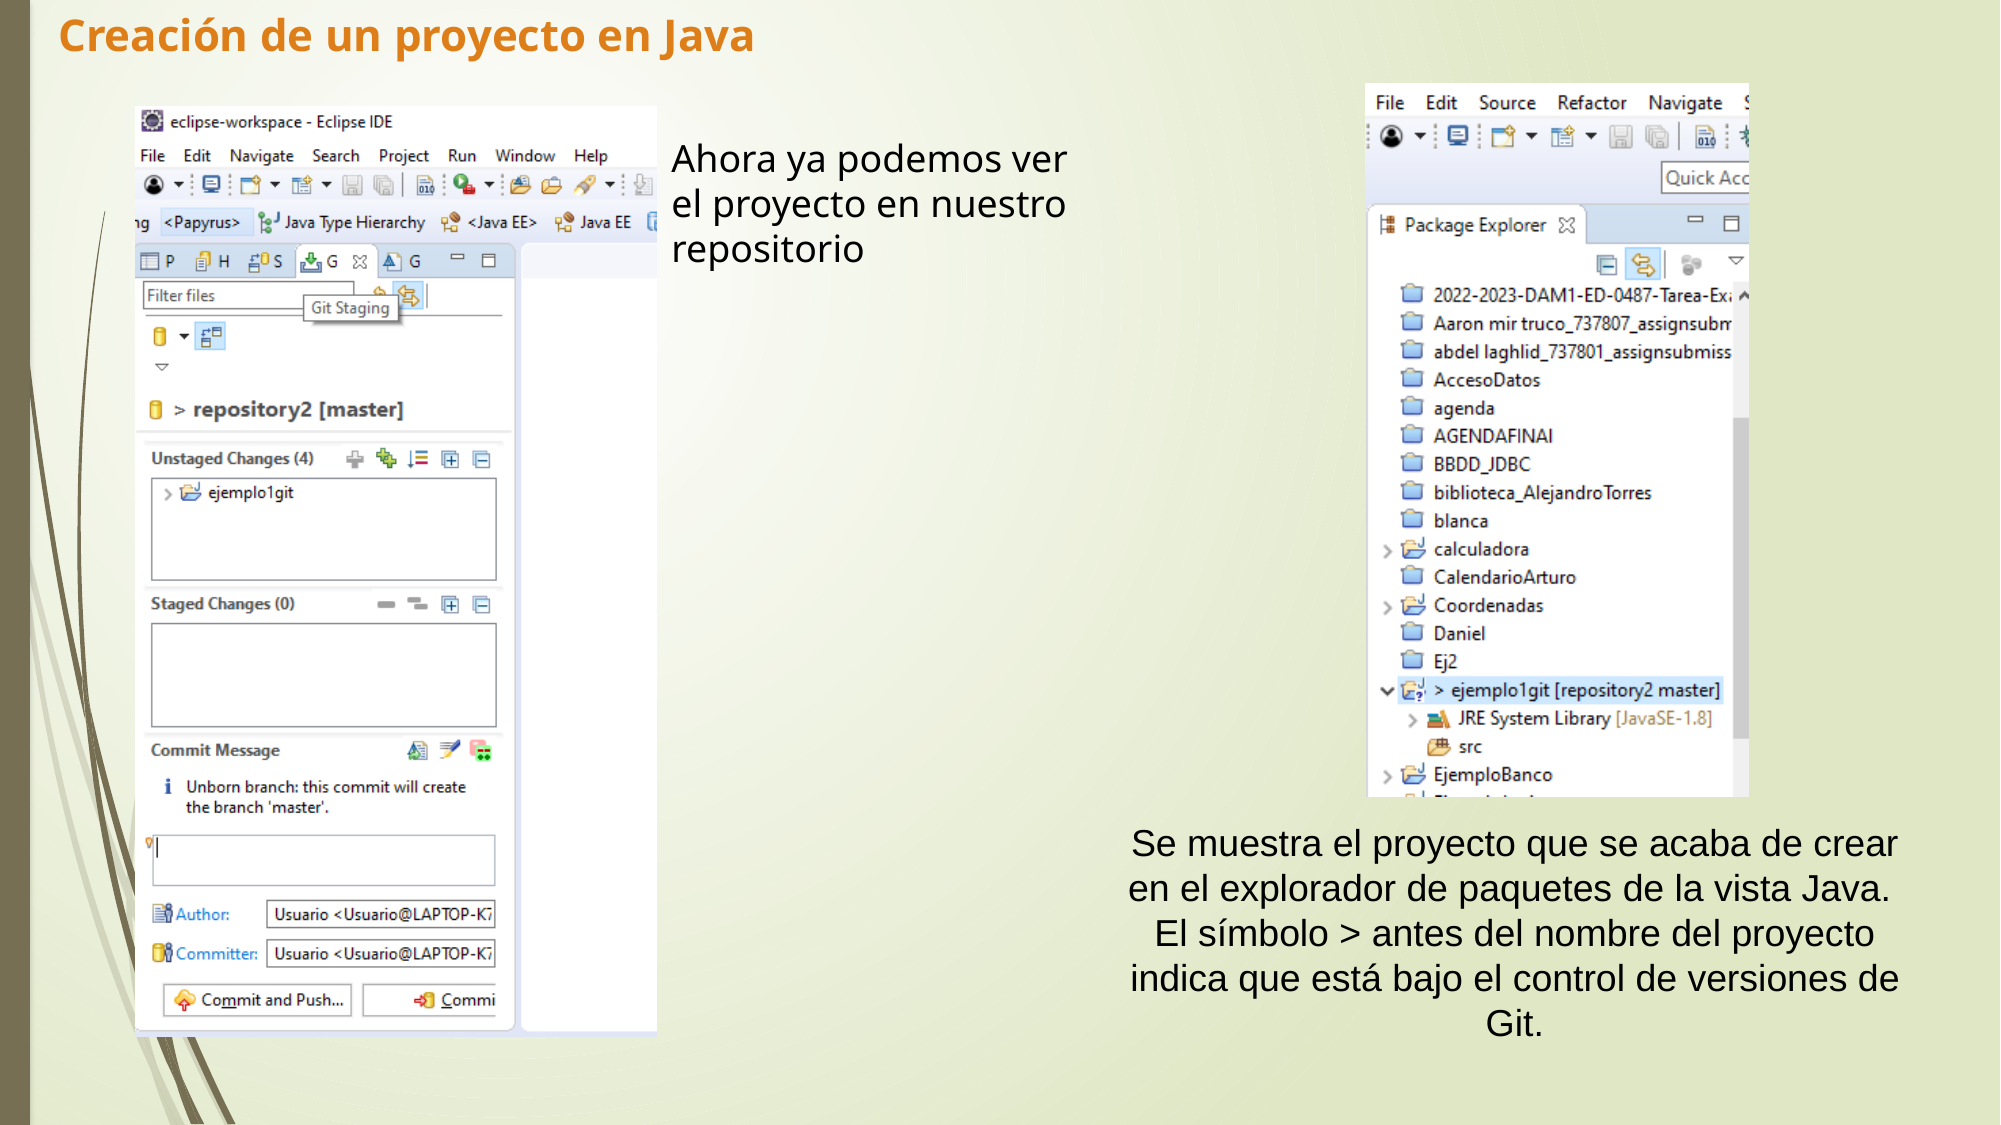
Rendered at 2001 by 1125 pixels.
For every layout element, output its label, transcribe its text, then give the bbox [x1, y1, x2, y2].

text_box Se muestra el proyecto que se acaba de crear en el explorador de paquetes de la vista Java. El símbolo > antes del nombre del proyecto indica que está bajo el control de versiones de Git. [1111, 811, 1918, 1052]
text_box Ahora ya podemos ver el proyecto en nuestro repositorio [662, 127, 1115, 277]
picture [134, 106, 657, 1037]
picture [1365, 83, 1749, 797]
text_box Creación de un proyecto en Java [43, 0, 1335, 68]
